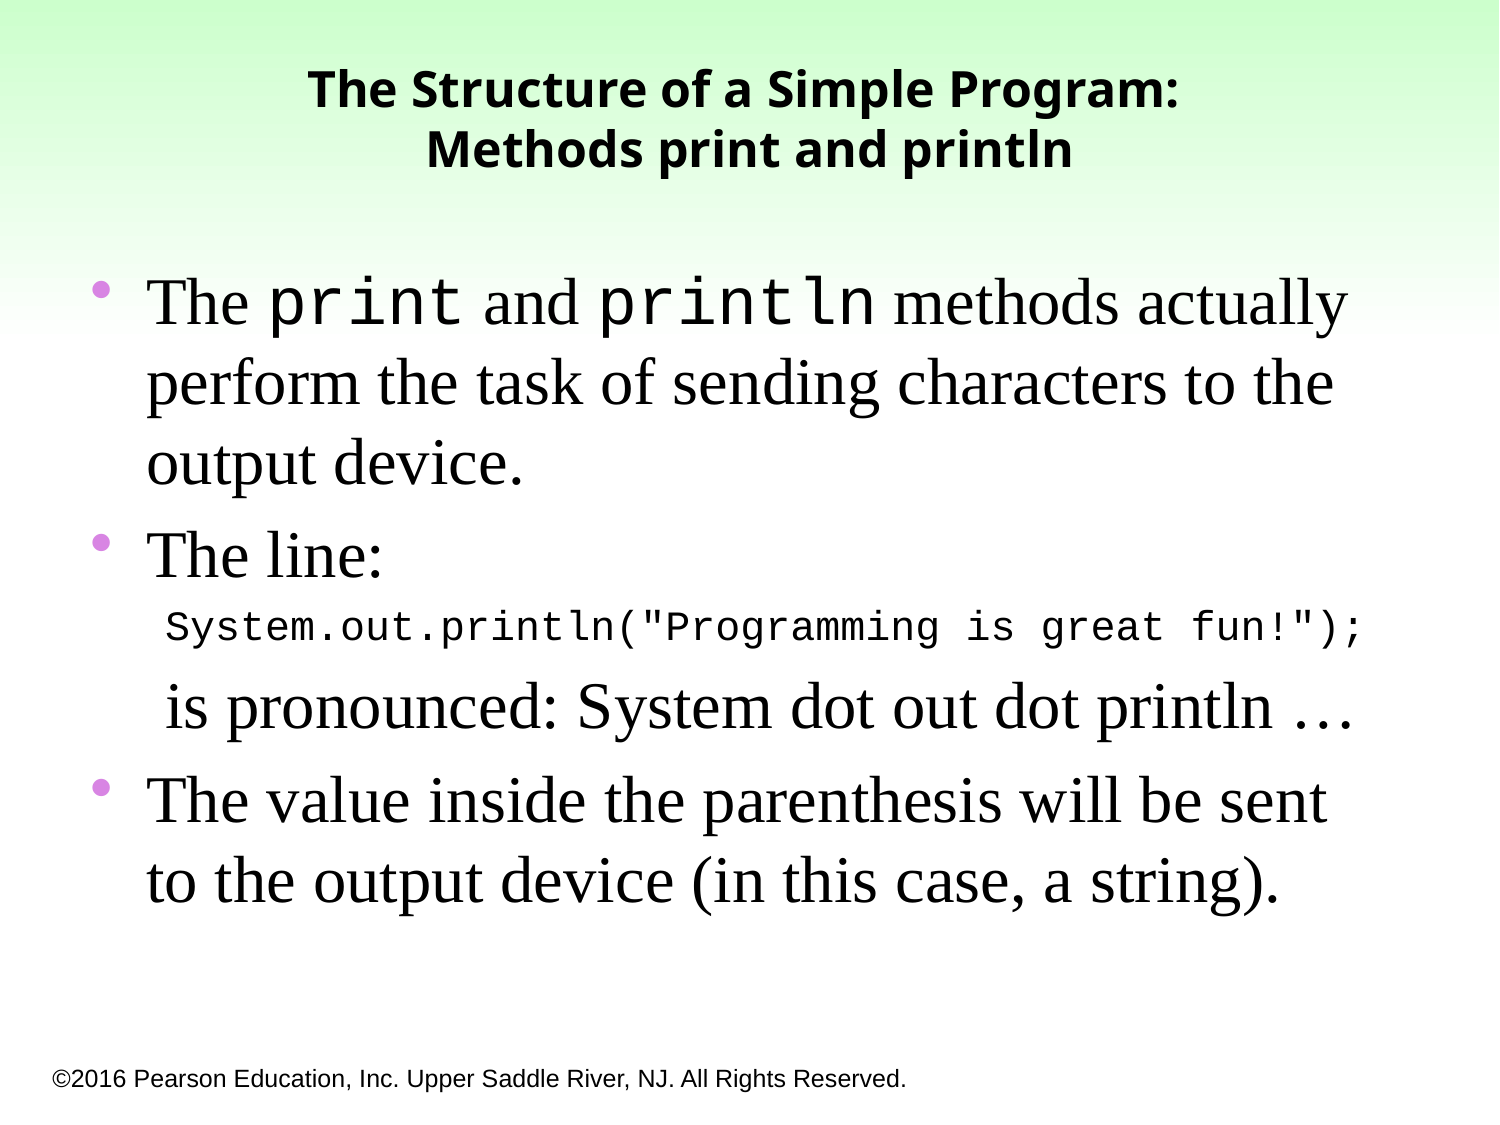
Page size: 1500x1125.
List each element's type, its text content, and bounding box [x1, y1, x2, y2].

list The print and println methods actually perform the task of sending characters to the output device. The line: System.out.println("Programming is great fun!"); is pronounced: System dot out dot println … The value inside the parenthesis will be sent to the output device (in this case, a string). [74, 249, 1388, 1026]
text_box The Structure of a Simple Program: Methods print and println [0, 49, 1500, 185]
